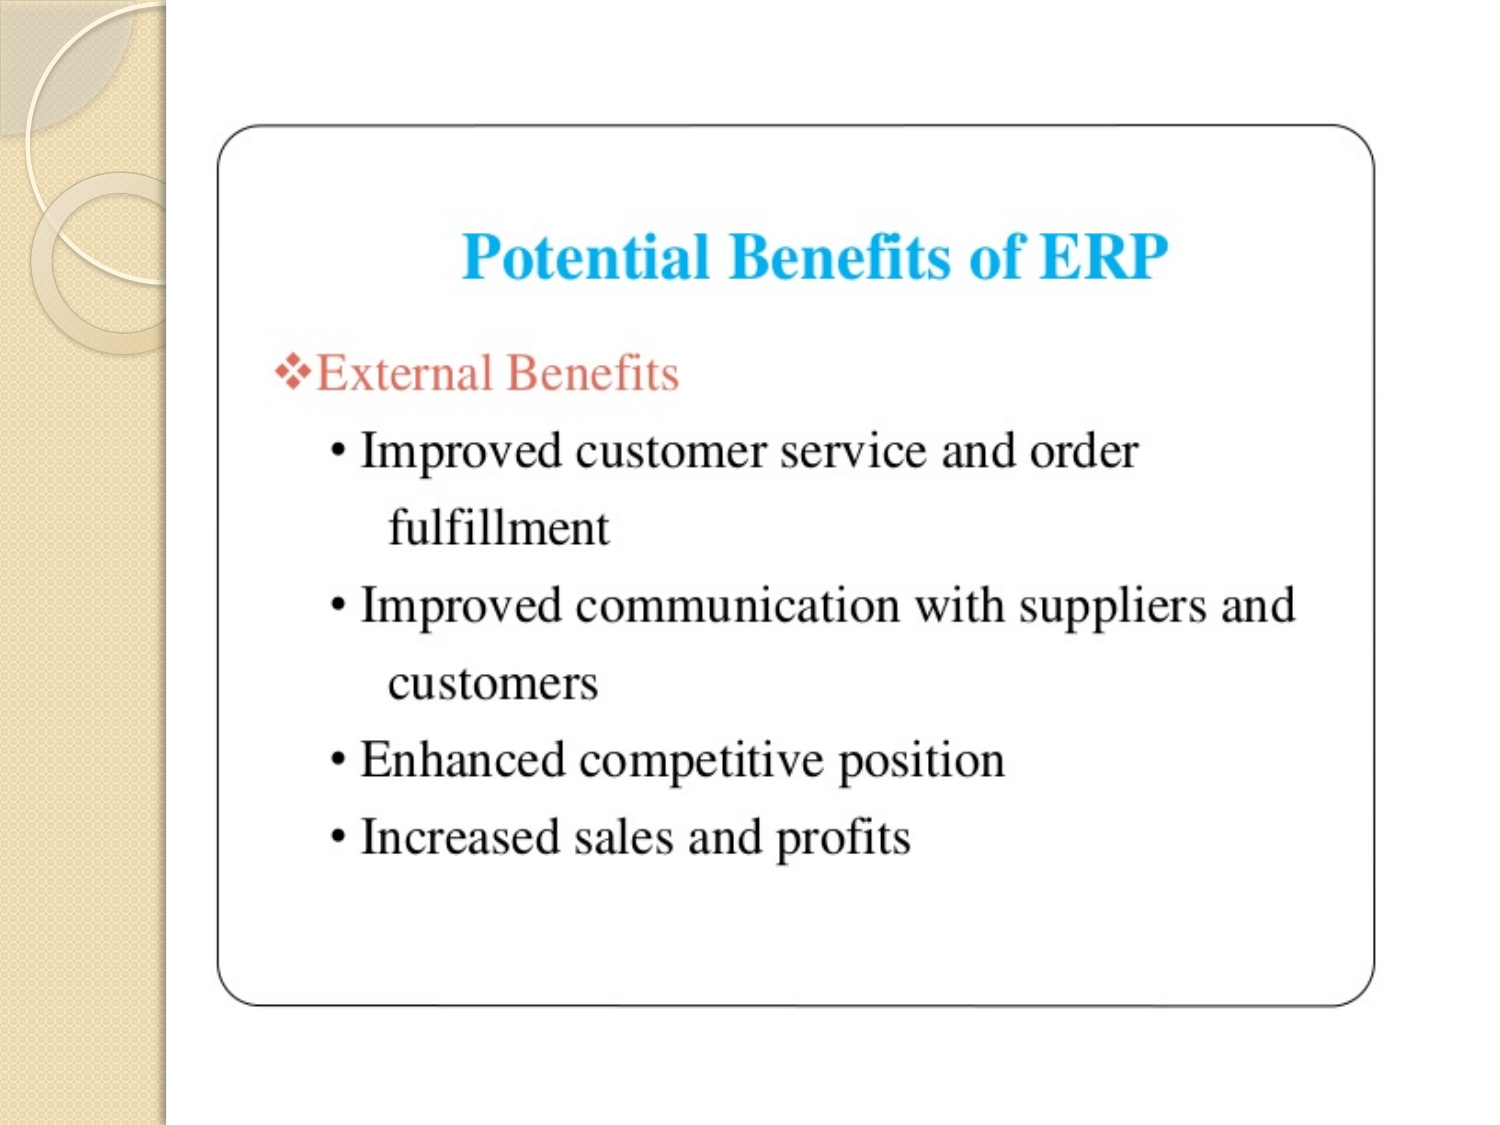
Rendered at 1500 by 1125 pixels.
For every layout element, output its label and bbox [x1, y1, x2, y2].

list [210, 116, 1383, 1020]
